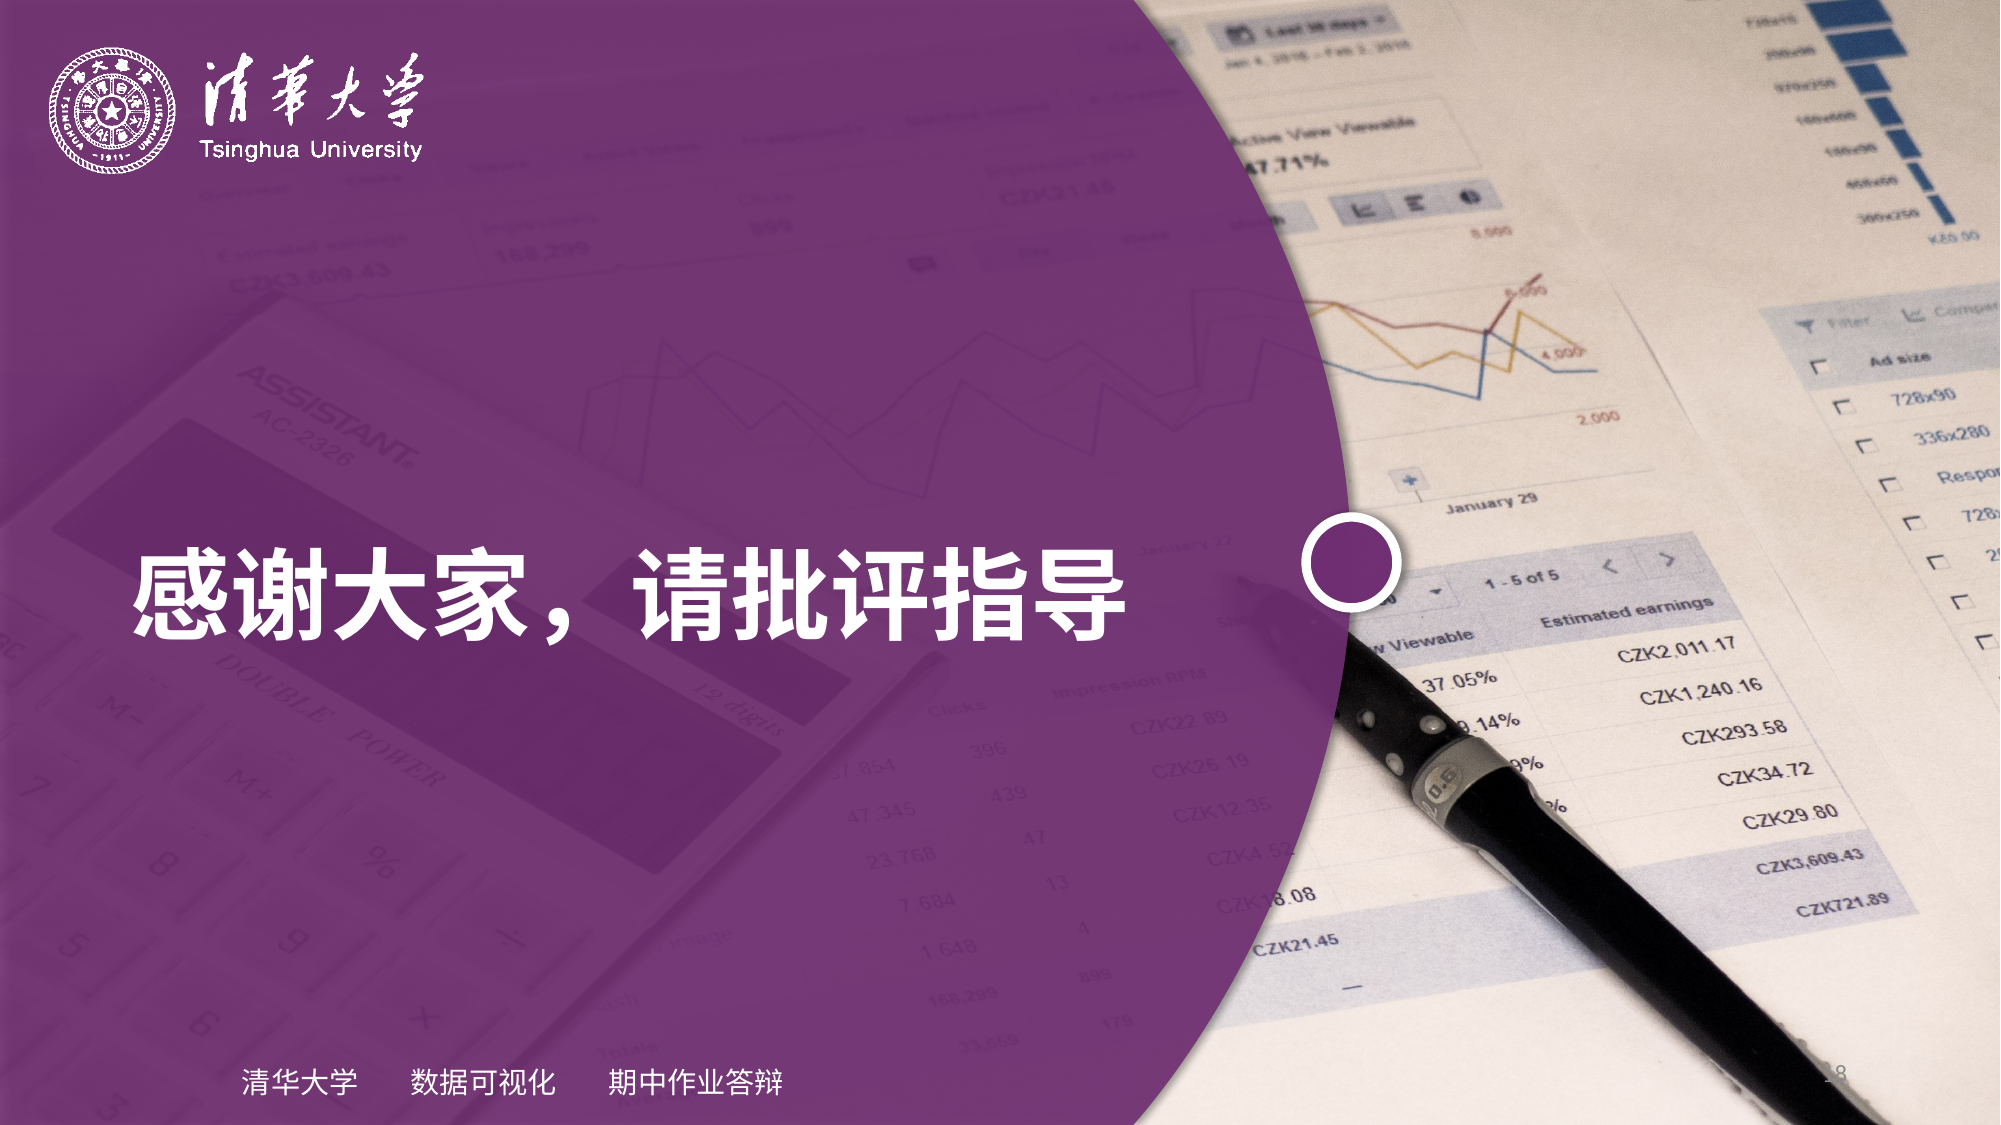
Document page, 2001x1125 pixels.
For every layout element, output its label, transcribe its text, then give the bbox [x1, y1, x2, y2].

slide_number 18 [1412, 1042, 1863, 1103]
text_box 感谢大家，请批评指导 [116, 525, 1146, 661]
picture [36, 35, 452, 180]
picture [1135, 0, 2000, 1125]
text_box 清华大学 数据可视化 期中作业答辩 [63, 1057, 963, 1108]
